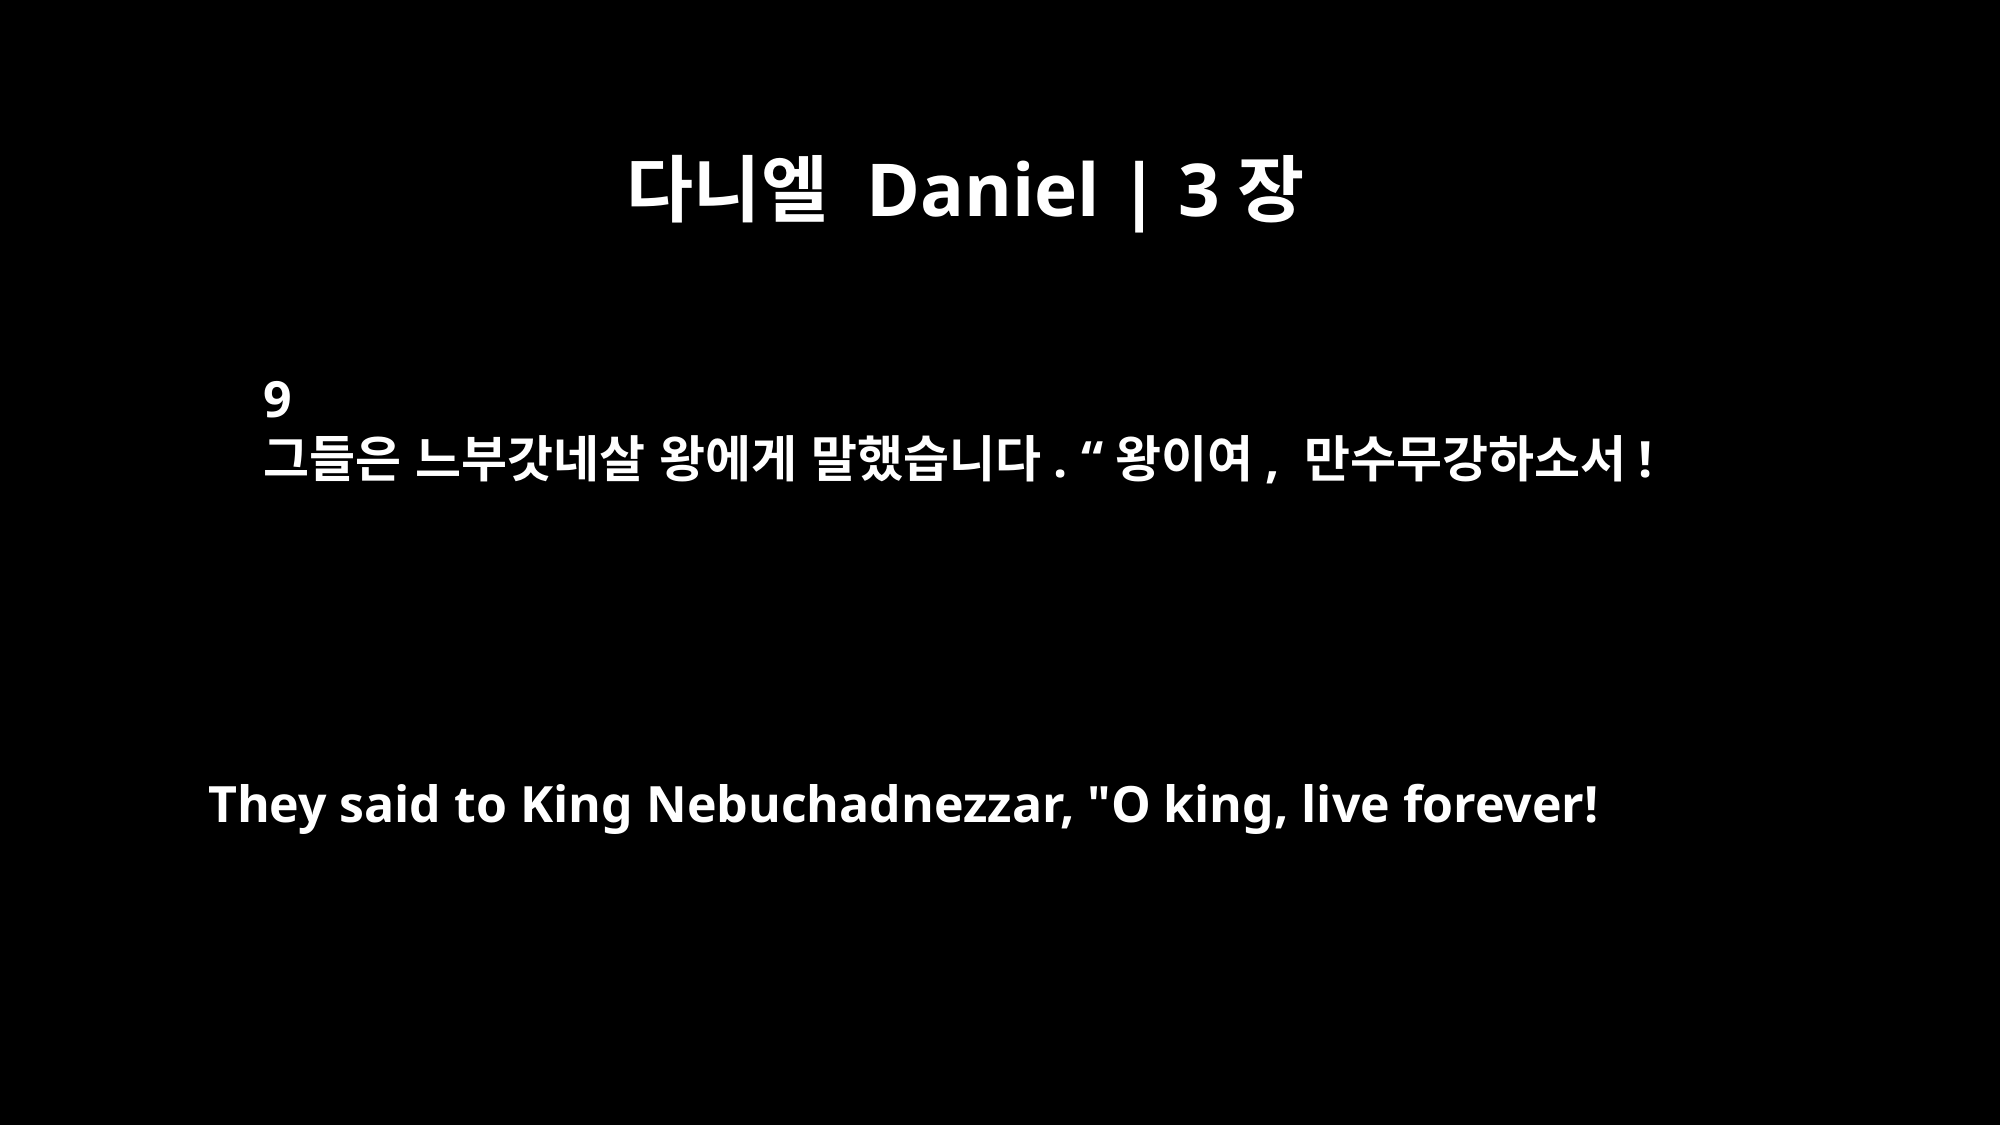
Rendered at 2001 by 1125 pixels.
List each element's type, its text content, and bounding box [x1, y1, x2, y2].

text_box 9 그들은 느부갓네살 왕에게 말했습니다. “왕이여, 만수무강하소서! [249, 359, 1668, 495]
text_box They said to King Nebuchadnezzar, "O king, live forever! [193, 764, 1615, 840]
text_box 다니엘 Daniel | 3장 [611, 136, 1320, 239]
